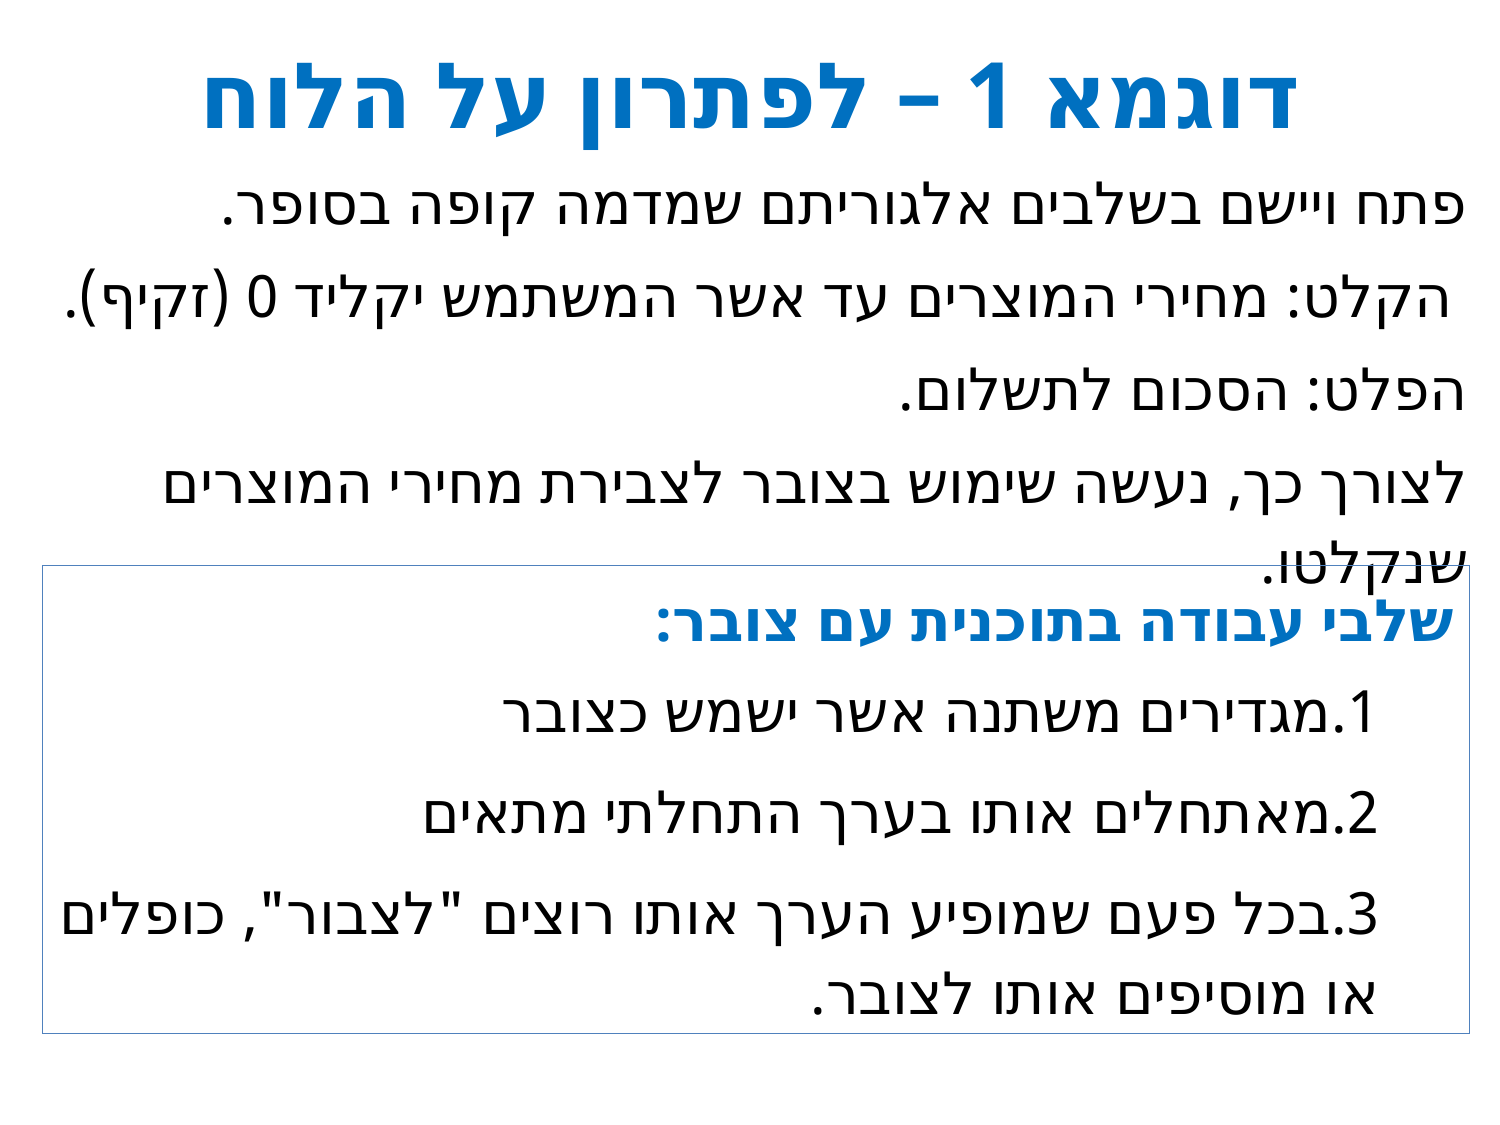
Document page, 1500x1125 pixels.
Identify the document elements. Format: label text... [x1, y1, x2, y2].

text_box פתח ויישם בשלבים אלגוריתם שמדמה קופה בסופר. הקלט: מחירי המוצרים עד אשר המשתמש יקליד 0 (זקיף). הפלט: הסכום לתשלום. לצורך כך, נעשה שימוש בצובר לצבירת מחירי המוצרים שנקלטו. [17, 158, 1483, 603]
title דוגמא 1 – לפתרון על הלוח [30, 0, 1469, 158]
text_box שלבי עבודה בתוכנית עם צובר: 1. מגדירים משתנה אשר ישמש כצובר 2. מאתחלים אותו בערך התחלתי מתאים 3. בכל פעם שמופיע הערך אותו רוצים "לצבור", כופלים או מוסיפים אותו לצובר. [42, 565, 1470, 1034]
